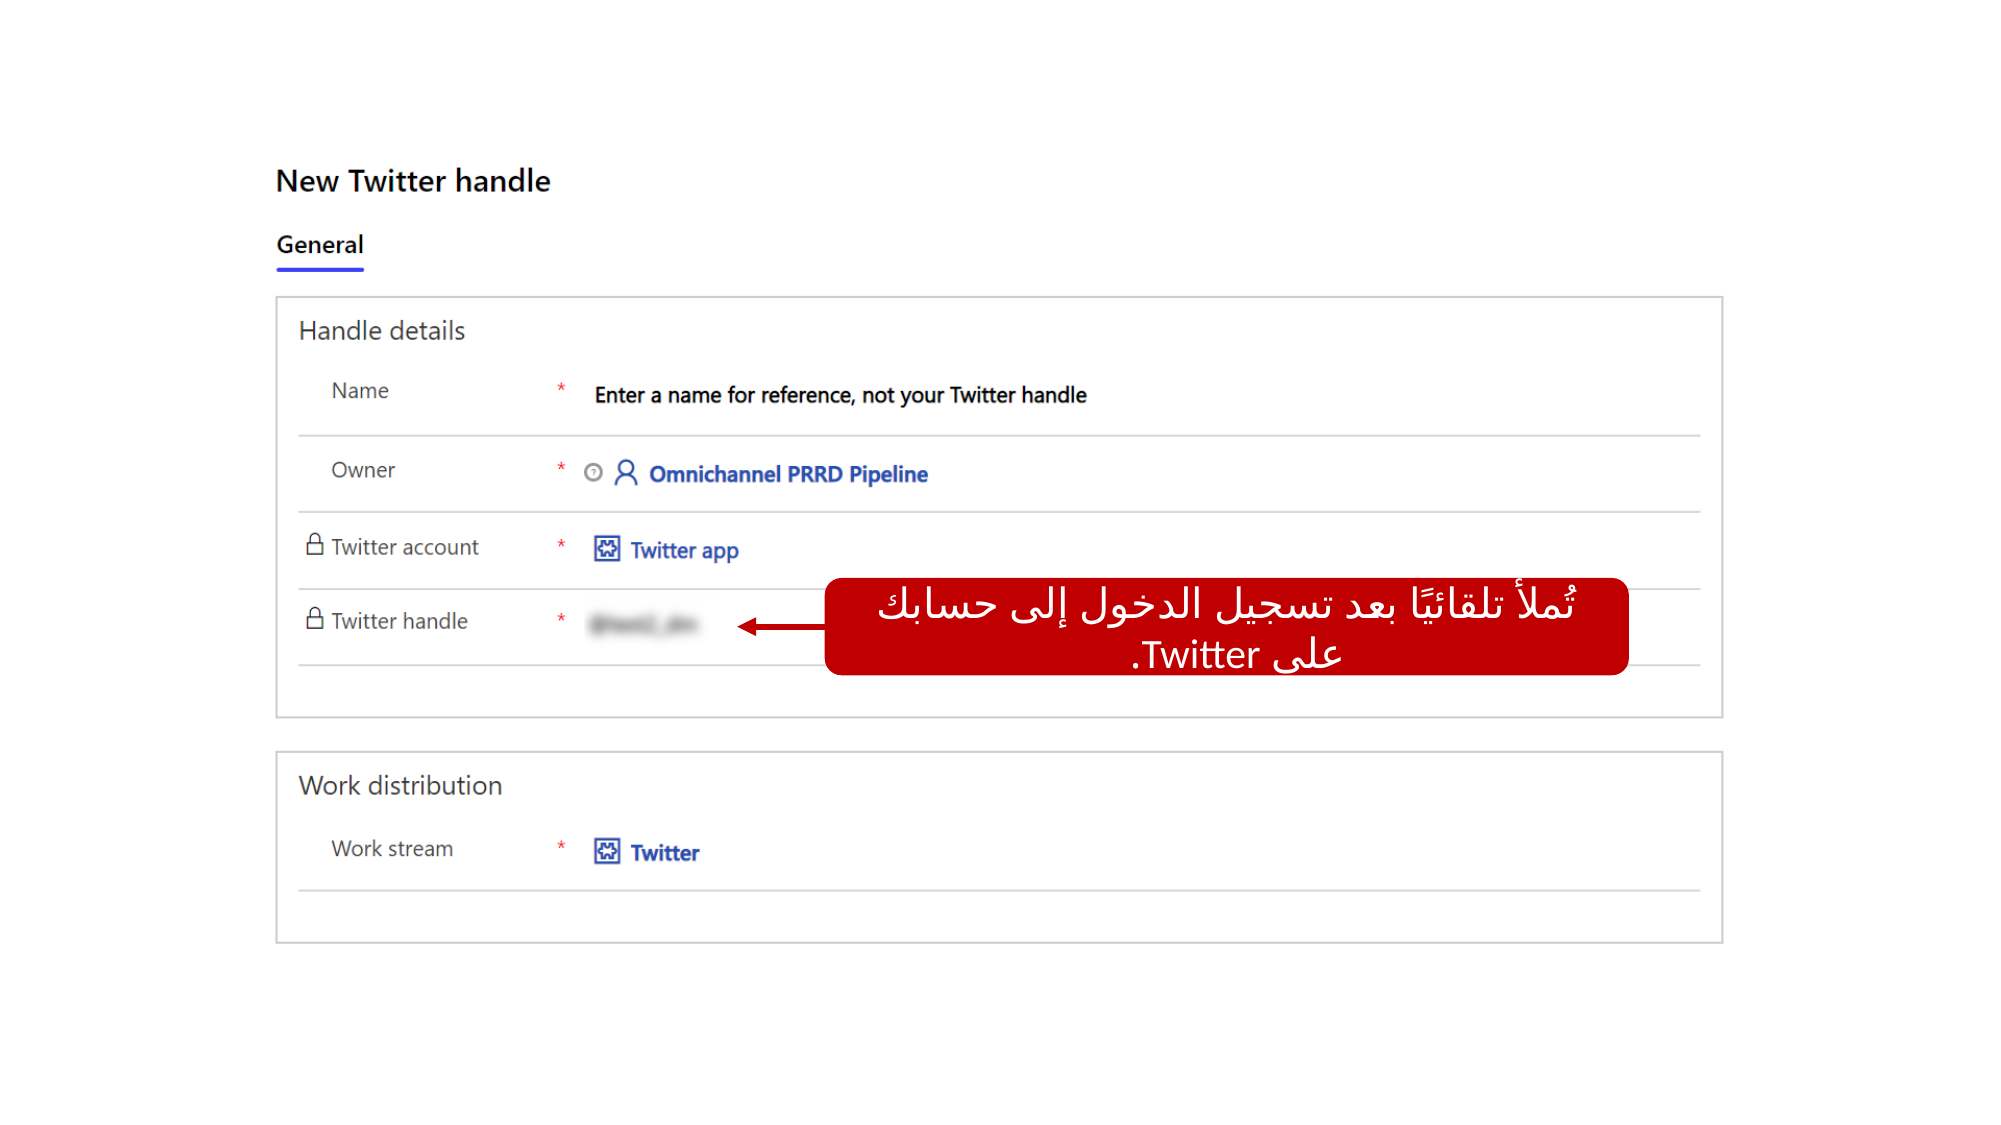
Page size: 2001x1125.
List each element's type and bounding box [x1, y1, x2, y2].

picture [263, 153, 1737, 972]
